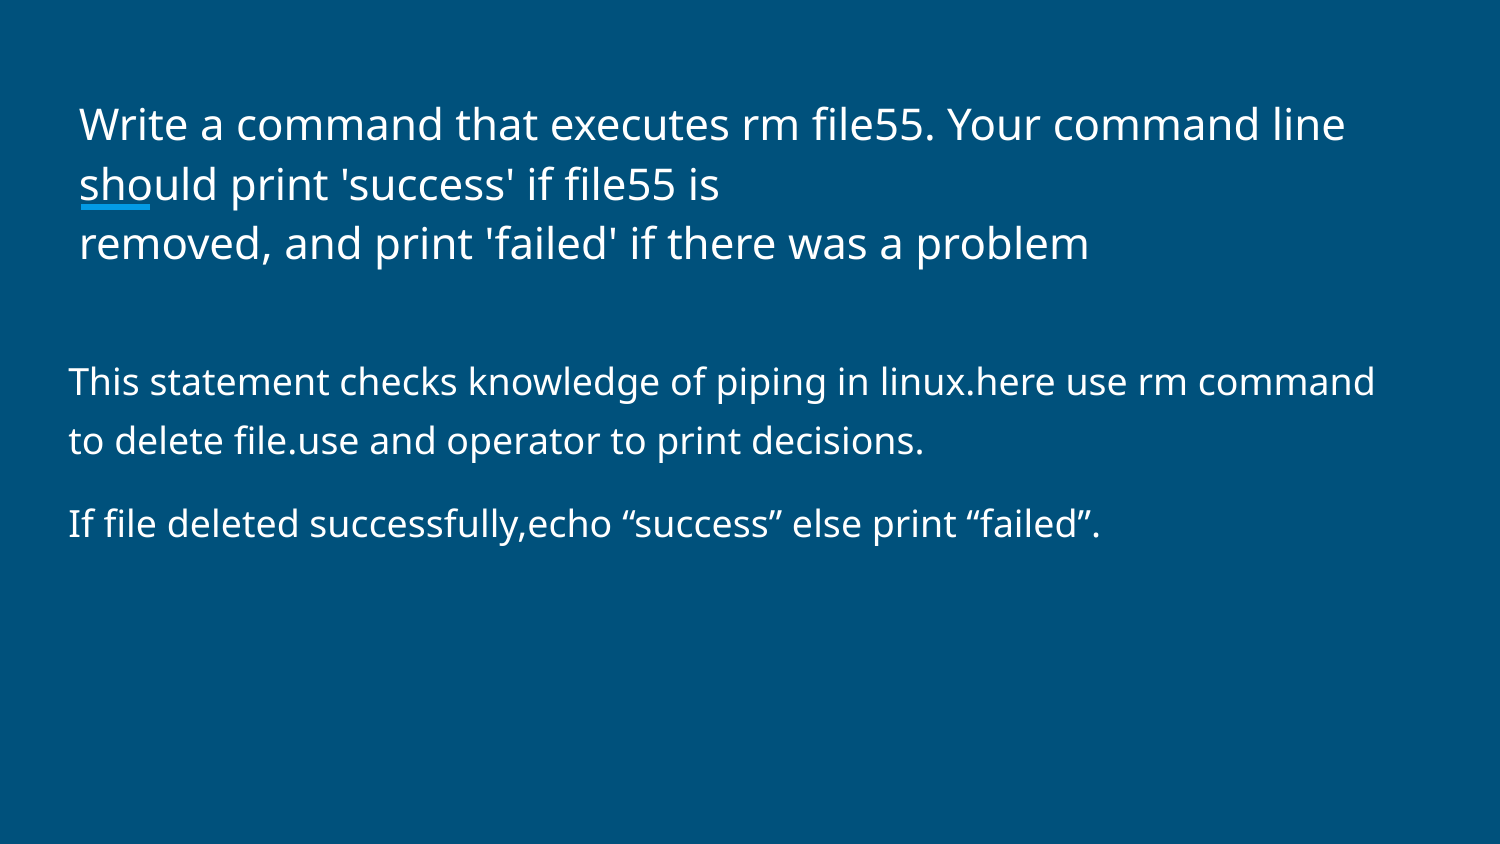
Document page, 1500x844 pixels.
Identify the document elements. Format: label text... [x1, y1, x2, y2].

list This statement checks knowledge of piping in linux.here use rm command to delete file.use and operator to print decisions. If file deleted successfully,echo “success” else print “failed”. [53, 332, 1426, 838]
title Write a command that executes rm file55. Your command line should print 'success' if file55 is removed, and print 'failed' if there was a problem [63, 75, 1437, 288]
